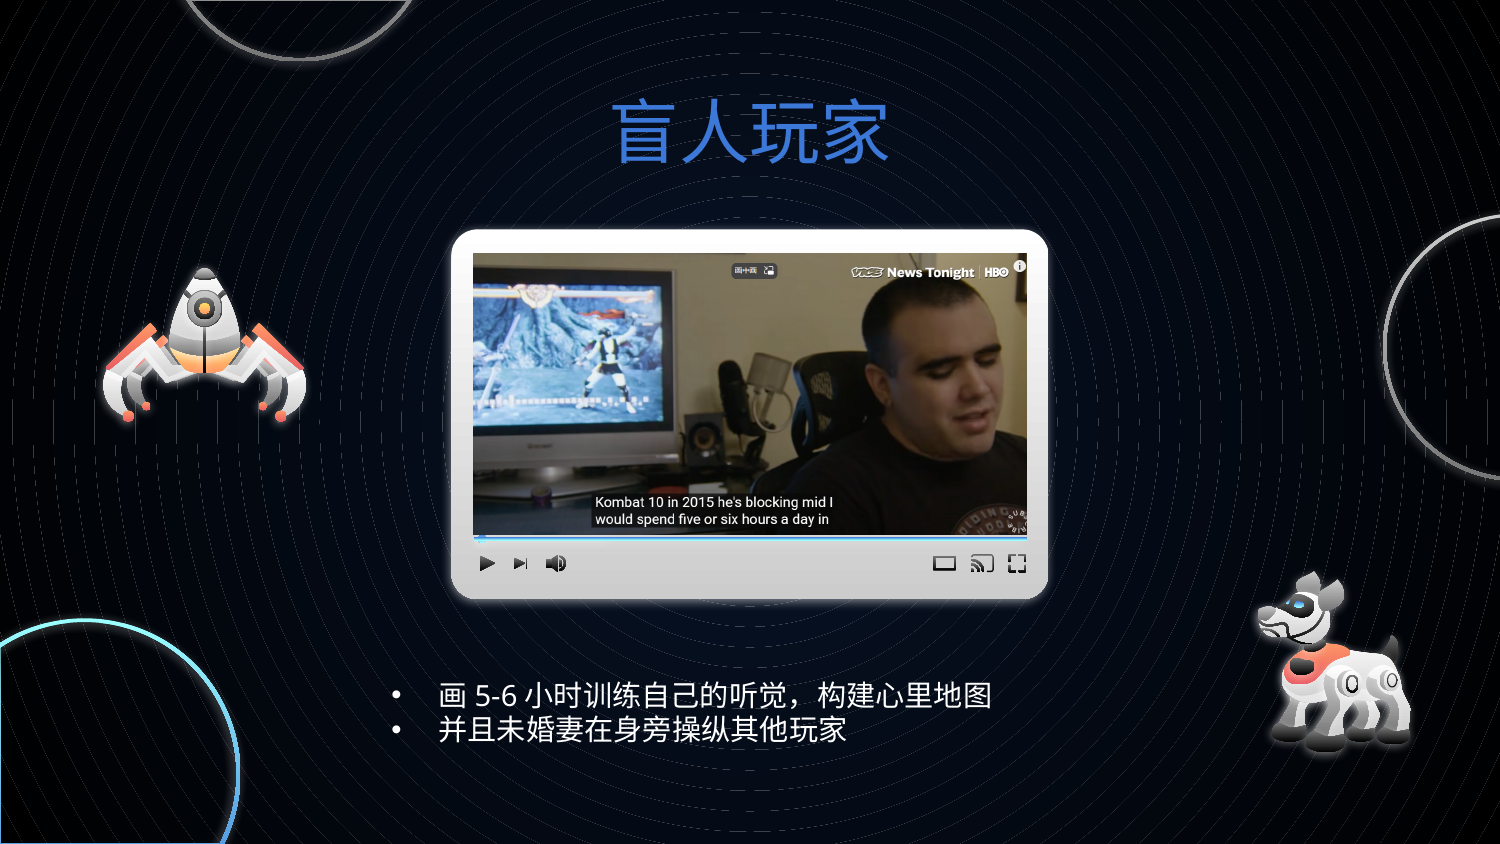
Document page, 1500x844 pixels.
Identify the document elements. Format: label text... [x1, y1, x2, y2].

title 盲人玩家 [116, 72, 1383, 167]
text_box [451, 229, 1049, 600]
subtitle 画5-6小时训练自己的听觉，构建心里地图 并且未婚妻在身旁操纵其他玩家 [376, 661, 1124, 749]
picture [473, 253, 1027, 535]
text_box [1256, 570, 1413, 753]
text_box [100, 266, 309, 423]
